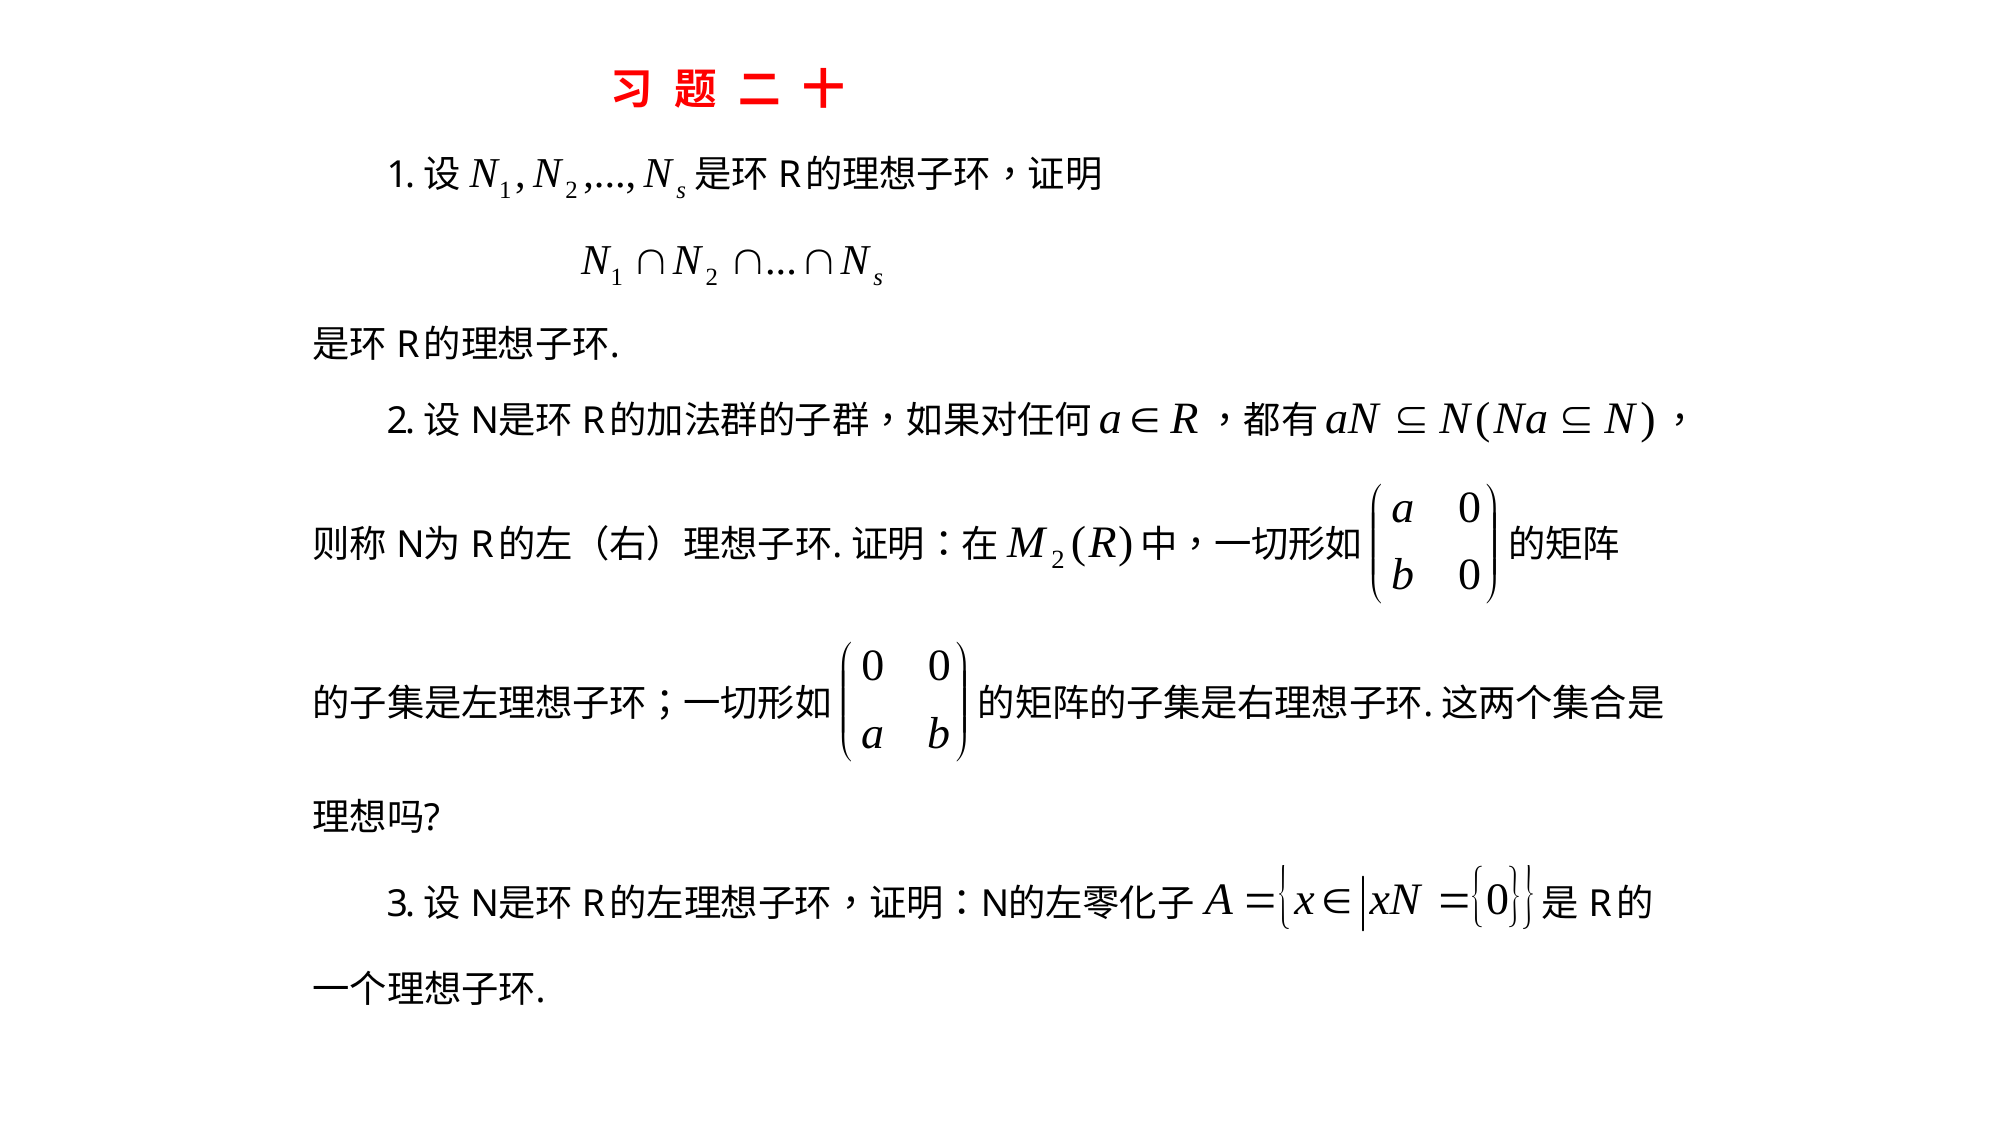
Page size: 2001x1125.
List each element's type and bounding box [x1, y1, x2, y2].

text_box [312, 62, 1700, 1038]
